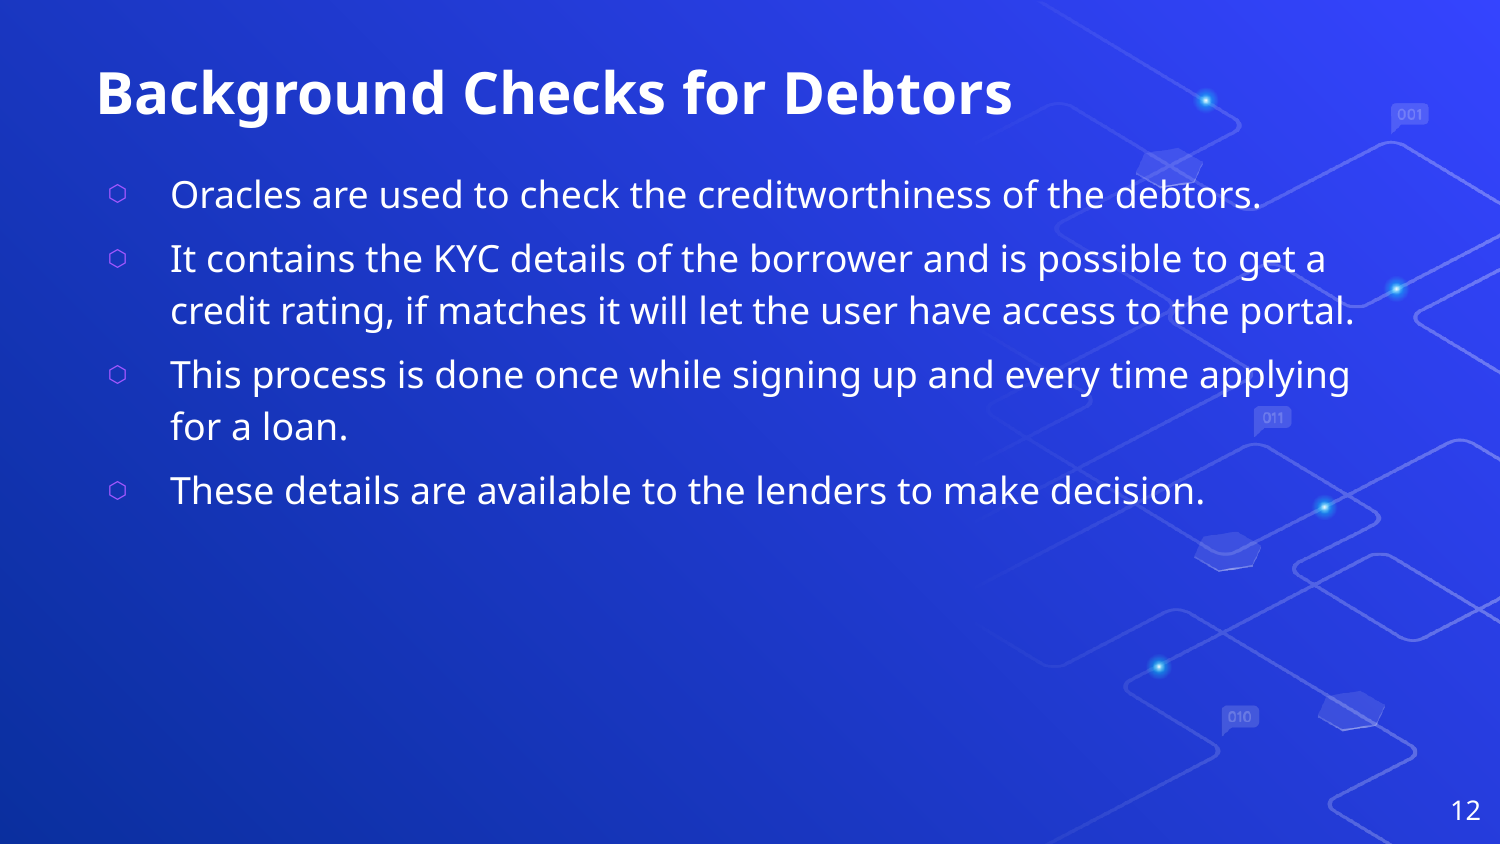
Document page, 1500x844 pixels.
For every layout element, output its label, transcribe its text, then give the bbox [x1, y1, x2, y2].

slide_number 12 [1391, 779, 1482, 844]
title Background Checks for Debtors [95, 32, 1392, 127]
picture [0, 0, 1500, 844]
list Oracles are used to check the creditworthiness of the debtors. It contains the KYC details of the borrower and is possible to get a credit rating, if matches it will let the user have access to the portal. This process is done once while signing up and every time applying for a loan. These details are available to the lenders to make decision. [95, 163, 1392, 683]
